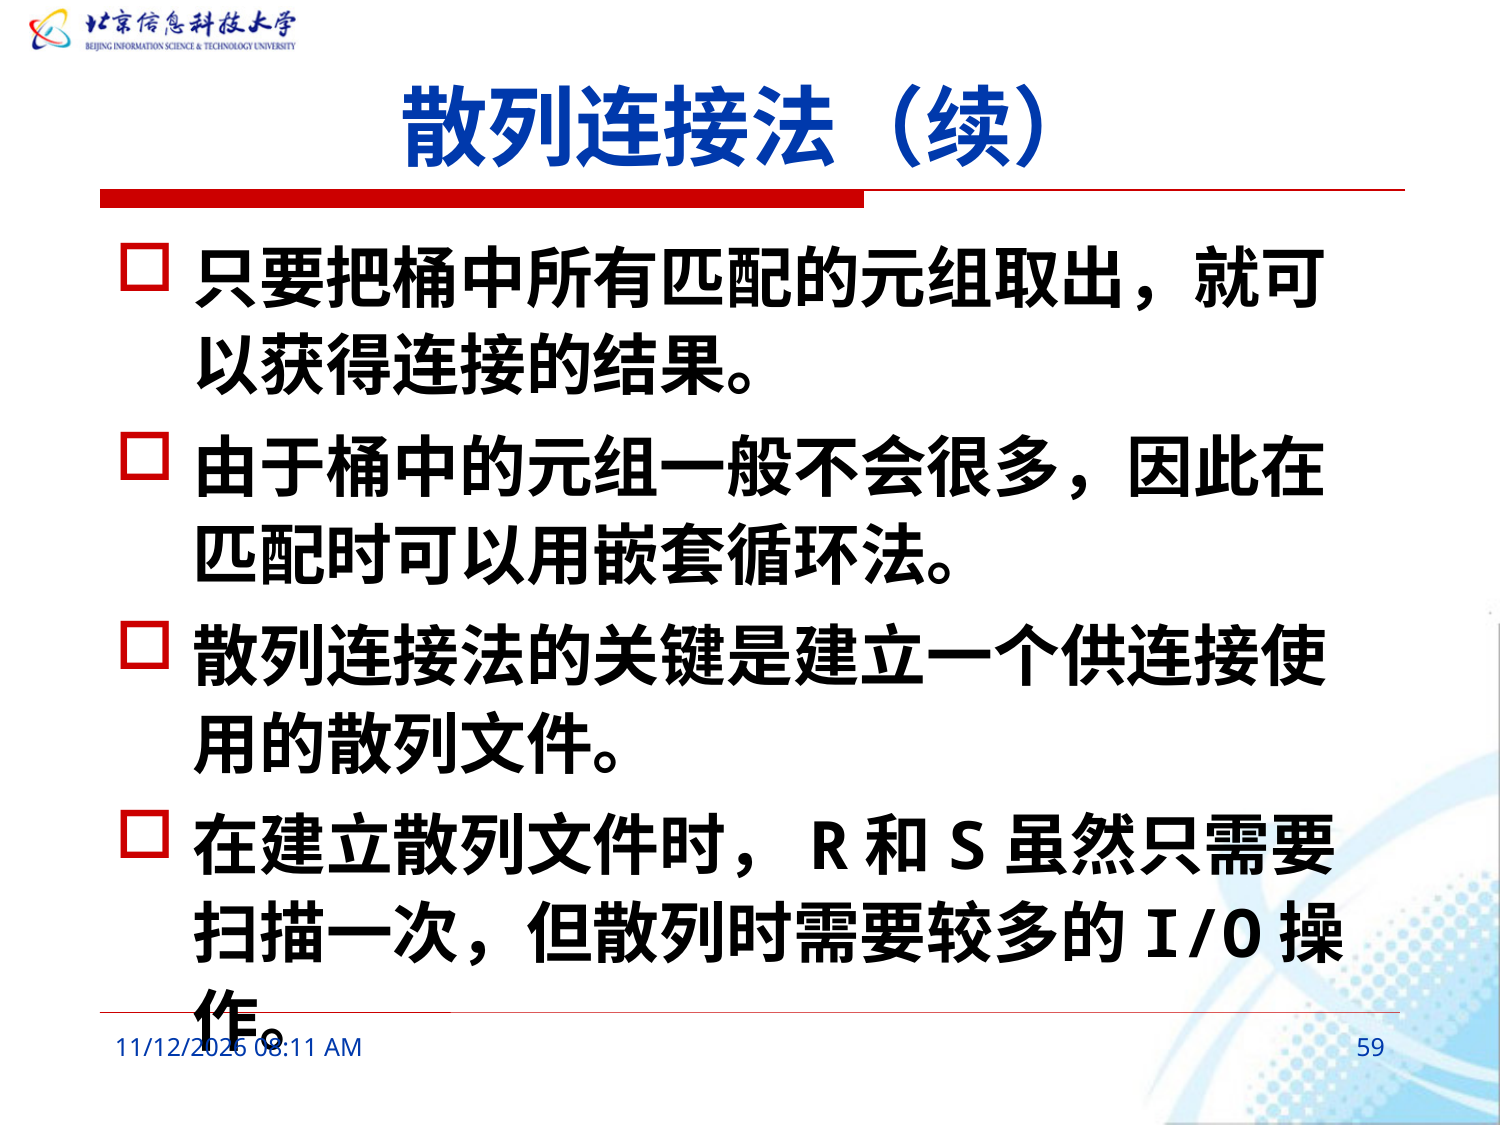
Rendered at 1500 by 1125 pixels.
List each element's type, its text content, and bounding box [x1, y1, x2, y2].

slide_number 59 [1074, 1024, 1401, 1103]
picture [0, 0, 1500, 1125]
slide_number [99, 1024, 432, 1103]
list 只要把桶中所有匹配的元组取出，就可以获得连接的结果。 由于桶中的元组一般不会很多，因此在匹配时可以用嵌套循环法。 散列连接法的关键是建立一个供连接使用的散列文件。 在建立散列文件时，R和S虽然只需要扫描一次，但散列时需要较多的I/O操作。 [100, 219, 1400, 988]
title 散列连接法（续） [93, 49, 1407, 185]
